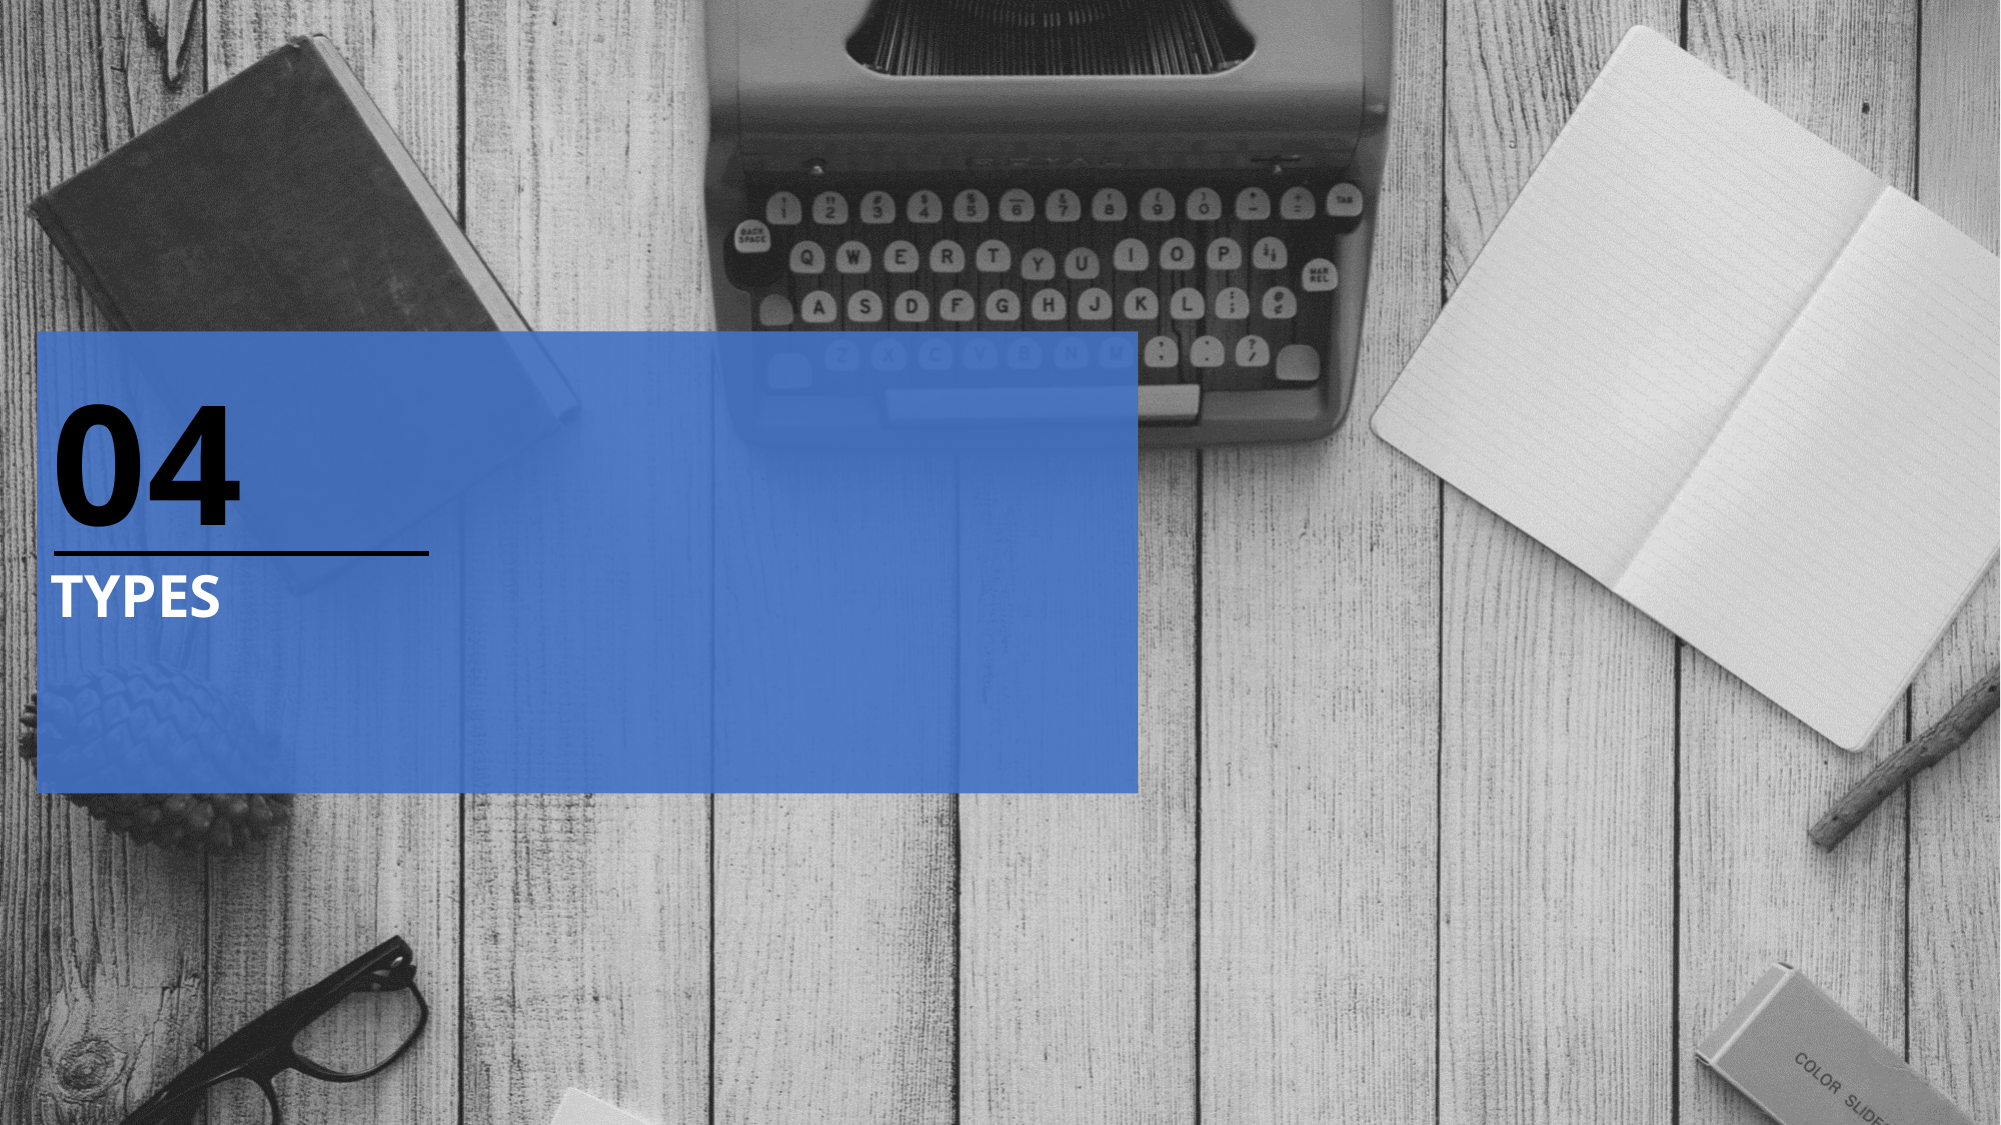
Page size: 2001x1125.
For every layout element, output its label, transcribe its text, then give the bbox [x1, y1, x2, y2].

list TYPES [35, 559, 1137, 642]
list 04 [36, 373, 1139, 547]
picture [0, 0, 2001, 1125]
